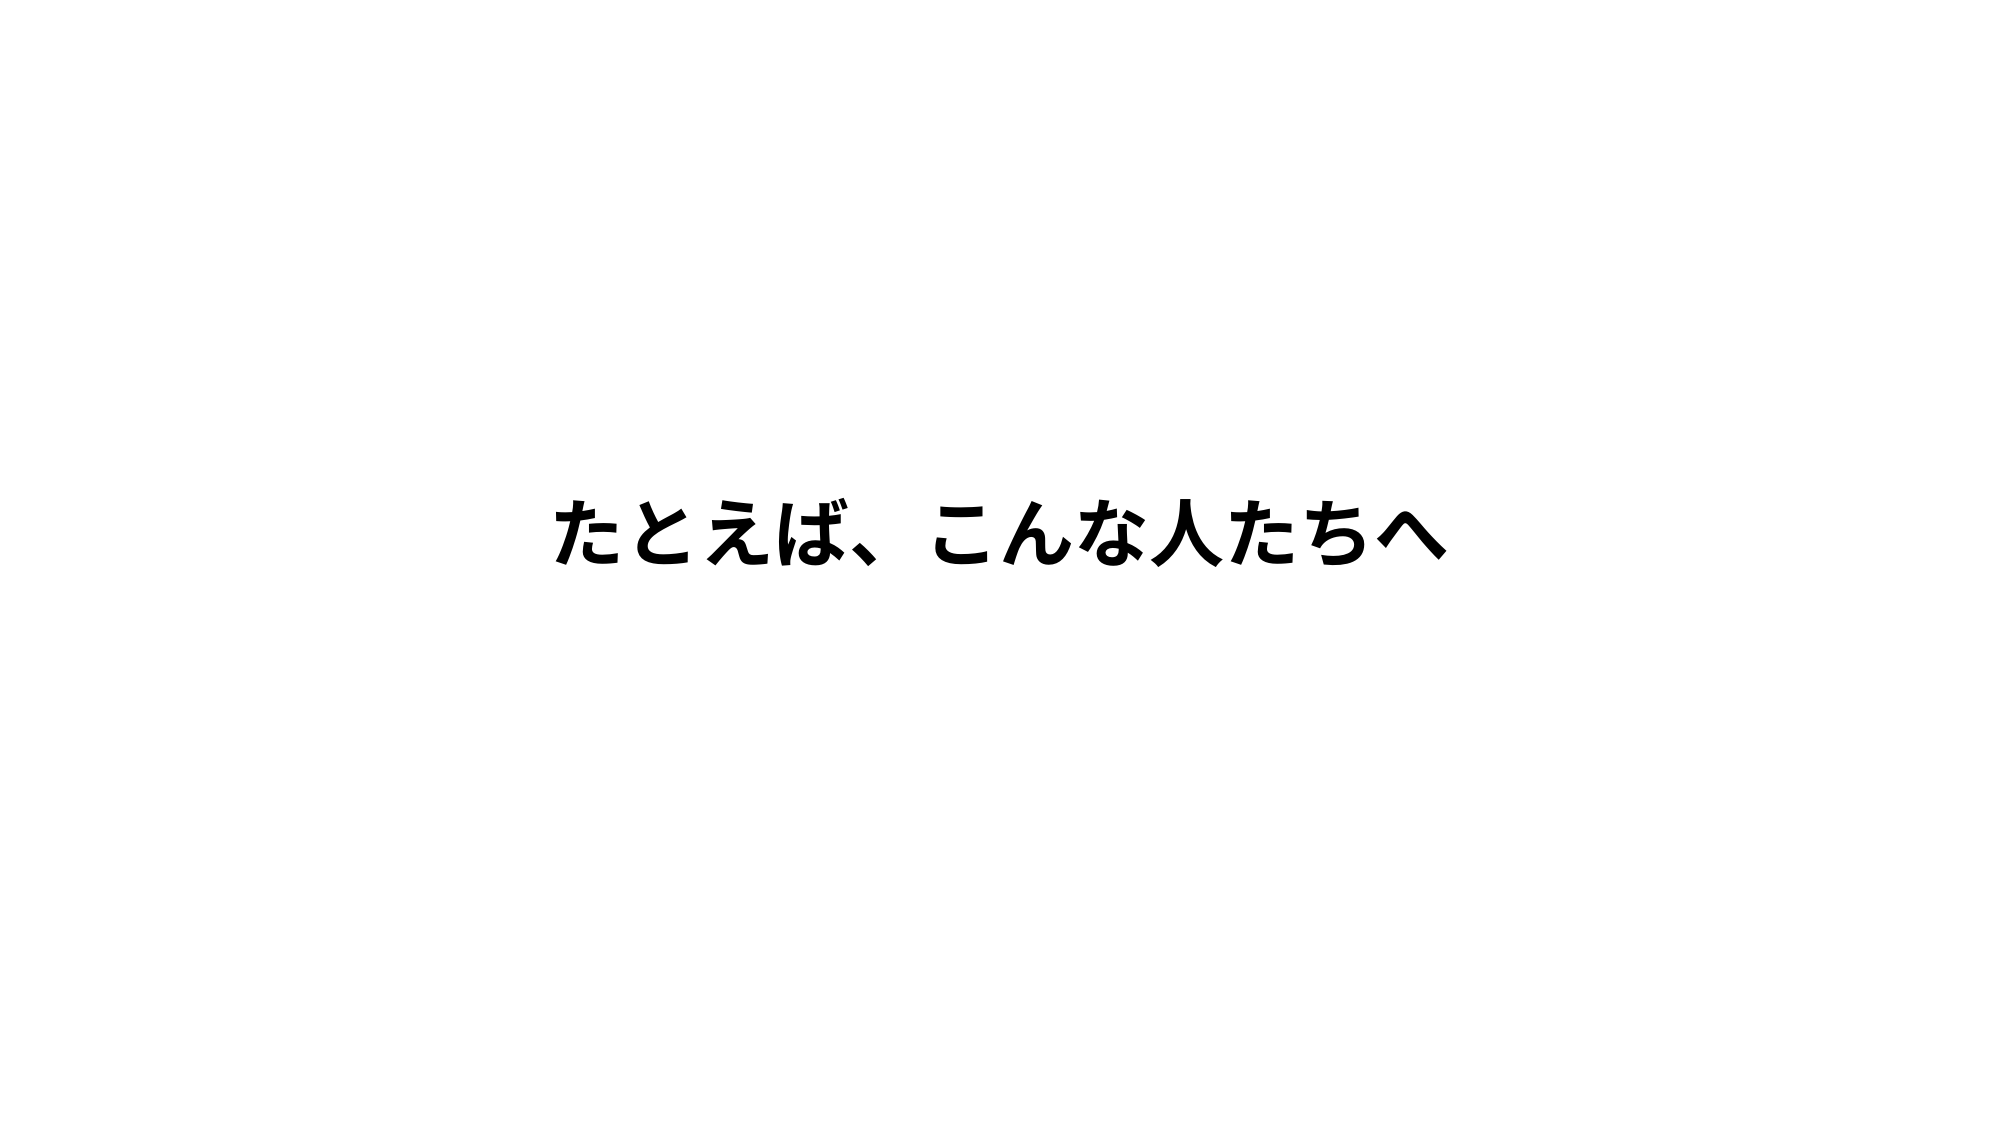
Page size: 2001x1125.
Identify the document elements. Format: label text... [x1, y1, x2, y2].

list たとえば、こんな人たちへ [137, 230, 1863, 1014]
